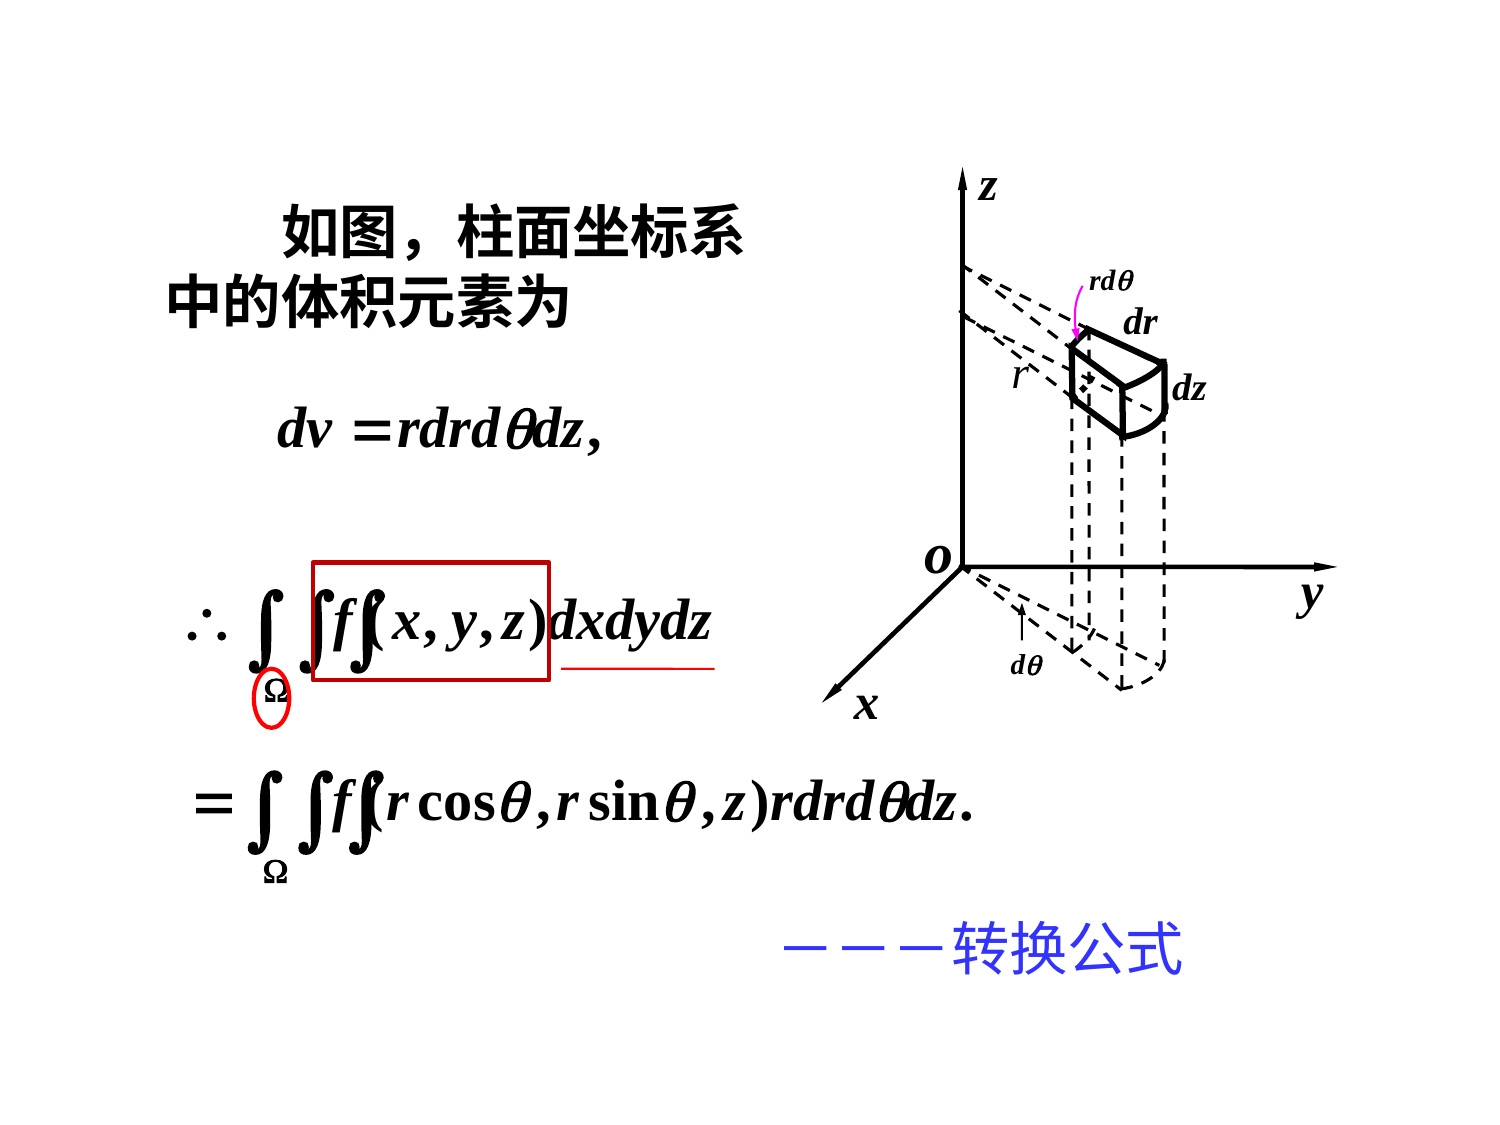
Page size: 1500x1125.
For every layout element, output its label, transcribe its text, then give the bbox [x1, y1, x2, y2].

text_box －－－转换公式 [761, 905, 1232, 990]
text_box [274, 401, 605, 463]
text_box [311, 560, 551, 573]
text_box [187, 755, 976, 888]
text_box [255, 716, 288, 730]
text_box 如图，柱面坐标系中的体积元素为 [150, 187, 775, 343]
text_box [821, 166, 1338, 726]
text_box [187, 574, 719, 707]
